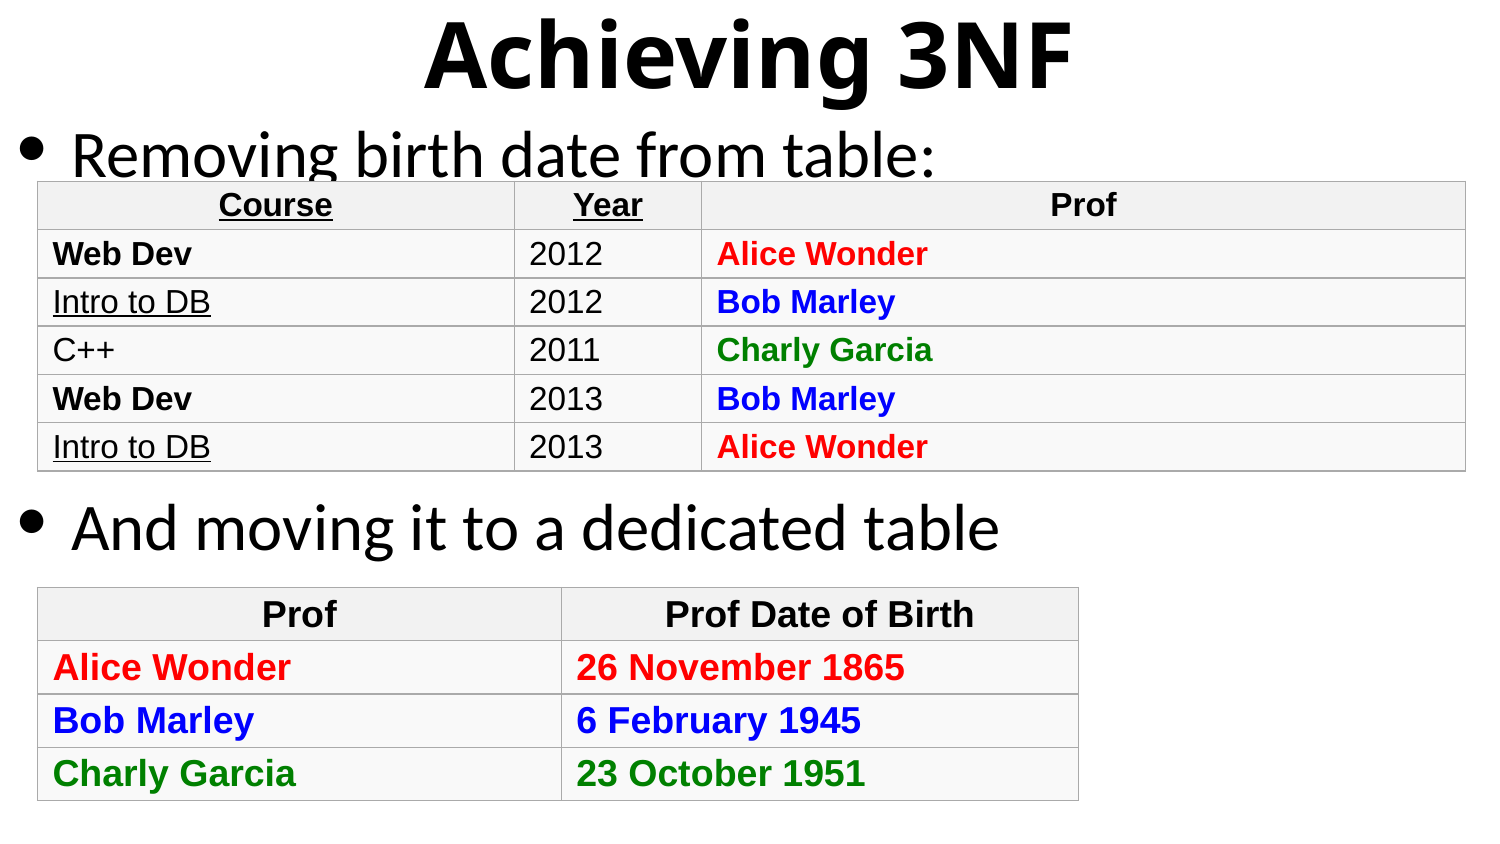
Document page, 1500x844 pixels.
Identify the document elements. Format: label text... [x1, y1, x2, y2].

table_cell Intro to DB [38, 279, 514, 325]
table_cell Intro to DB [38, 423, 514, 470]
table_cell 23 October 1951 [562, 748, 1078, 800]
table_header Year [515, 182, 701, 229]
table_cell Web Dev [38, 375, 514, 422]
table_cell 6 February 1945 [562, 695, 1078, 747]
table_cell Web Dev [38, 230, 514, 277]
table_cell Bob Marley [702, 375, 1465, 422]
table_header Course [38, 182, 514, 229]
table_cell 2013 [515, 423, 701, 470]
table_cell Alice Wonder [702, 423, 1465, 470]
table_cell 2012 [515, 230, 701, 277]
table_cell Alice Wonder [702, 230, 1465, 277]
table_header Prof Date of Birth [562, 588, 1078, 640]
table_cell Bob Marley [702, 279, 1465, 325]
table_cell 26 November 1865 [562, 641, 1078, 693]
table_header Prof [702, 182, 1465, 229]
table_cell Charly Garcia [38, 748, 561, 800]
table_cell C++ [38, 327, 514, 374]
table_cell 2012 [515, 279, 701, 325]
title Achieving 3NF [0, 0, 1500, 103]
table_cell Bob Marley [38, 695, 561, 747]
table_cell Charly Garcia [702, 327, 1465, 374]
table_cell 2013 [515, 375, 701, 422]
table_cell Alice Wonder [38, 641, 561, 693]
table_header Prof [38, 588, 561, 640]
table_cell 2011 [515, 327, 701, 374]
list Removing birth date from table: And moving it to a dedicated table [0, 103, 1500, 844]
